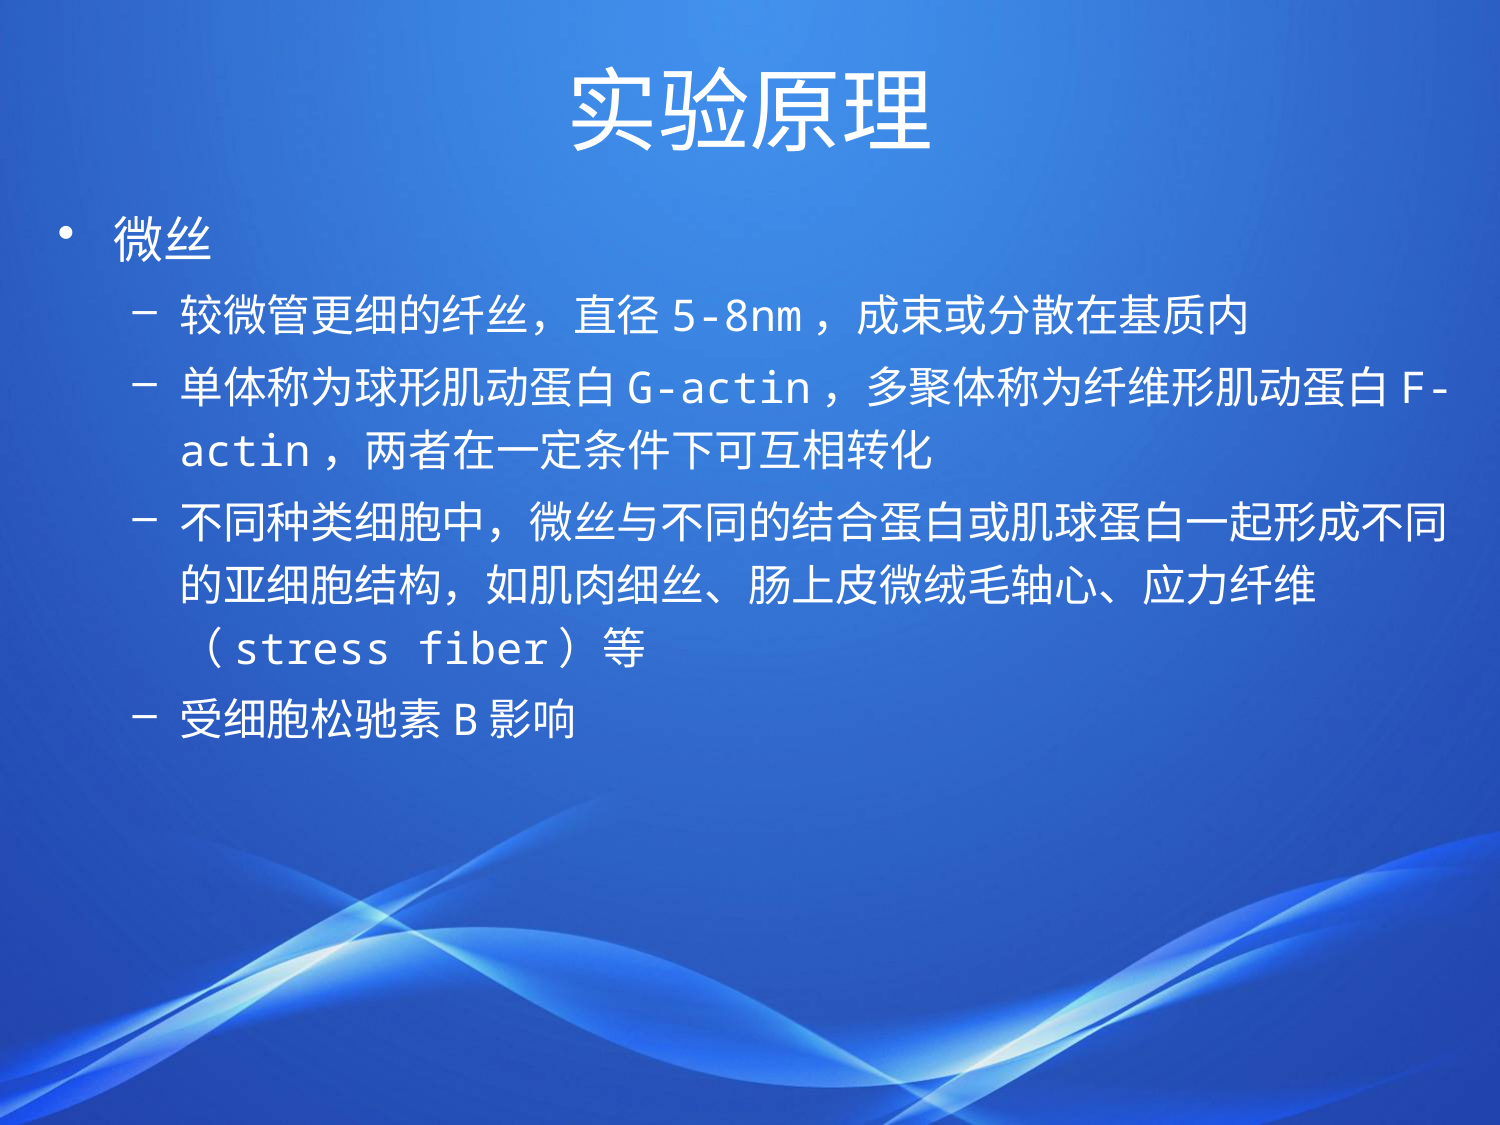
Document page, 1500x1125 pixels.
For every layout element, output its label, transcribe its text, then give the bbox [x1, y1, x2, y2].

list 微丝 较微管更细的纤丝，直径5-8nm，成束或分散在基质内 单体称为球形肌动蛋白G-actin，多聚体称为纤维形肌动蛋白F-actin，两者在一定条件下可互相转化 不同种类细胞中，微丝与不同的结合蛋白或肌球蛋白一起形成不同的亚细胞结构，如肌肉细丝、肠上皮微绒毛轴心、应力纤维（stress fiber）等 受细胞松驰素B影响 [42, 189, 1475, 1005]
picture [0, 0, 1500, 1125]
title 实验原理 [75, 45, 1425, 189]
